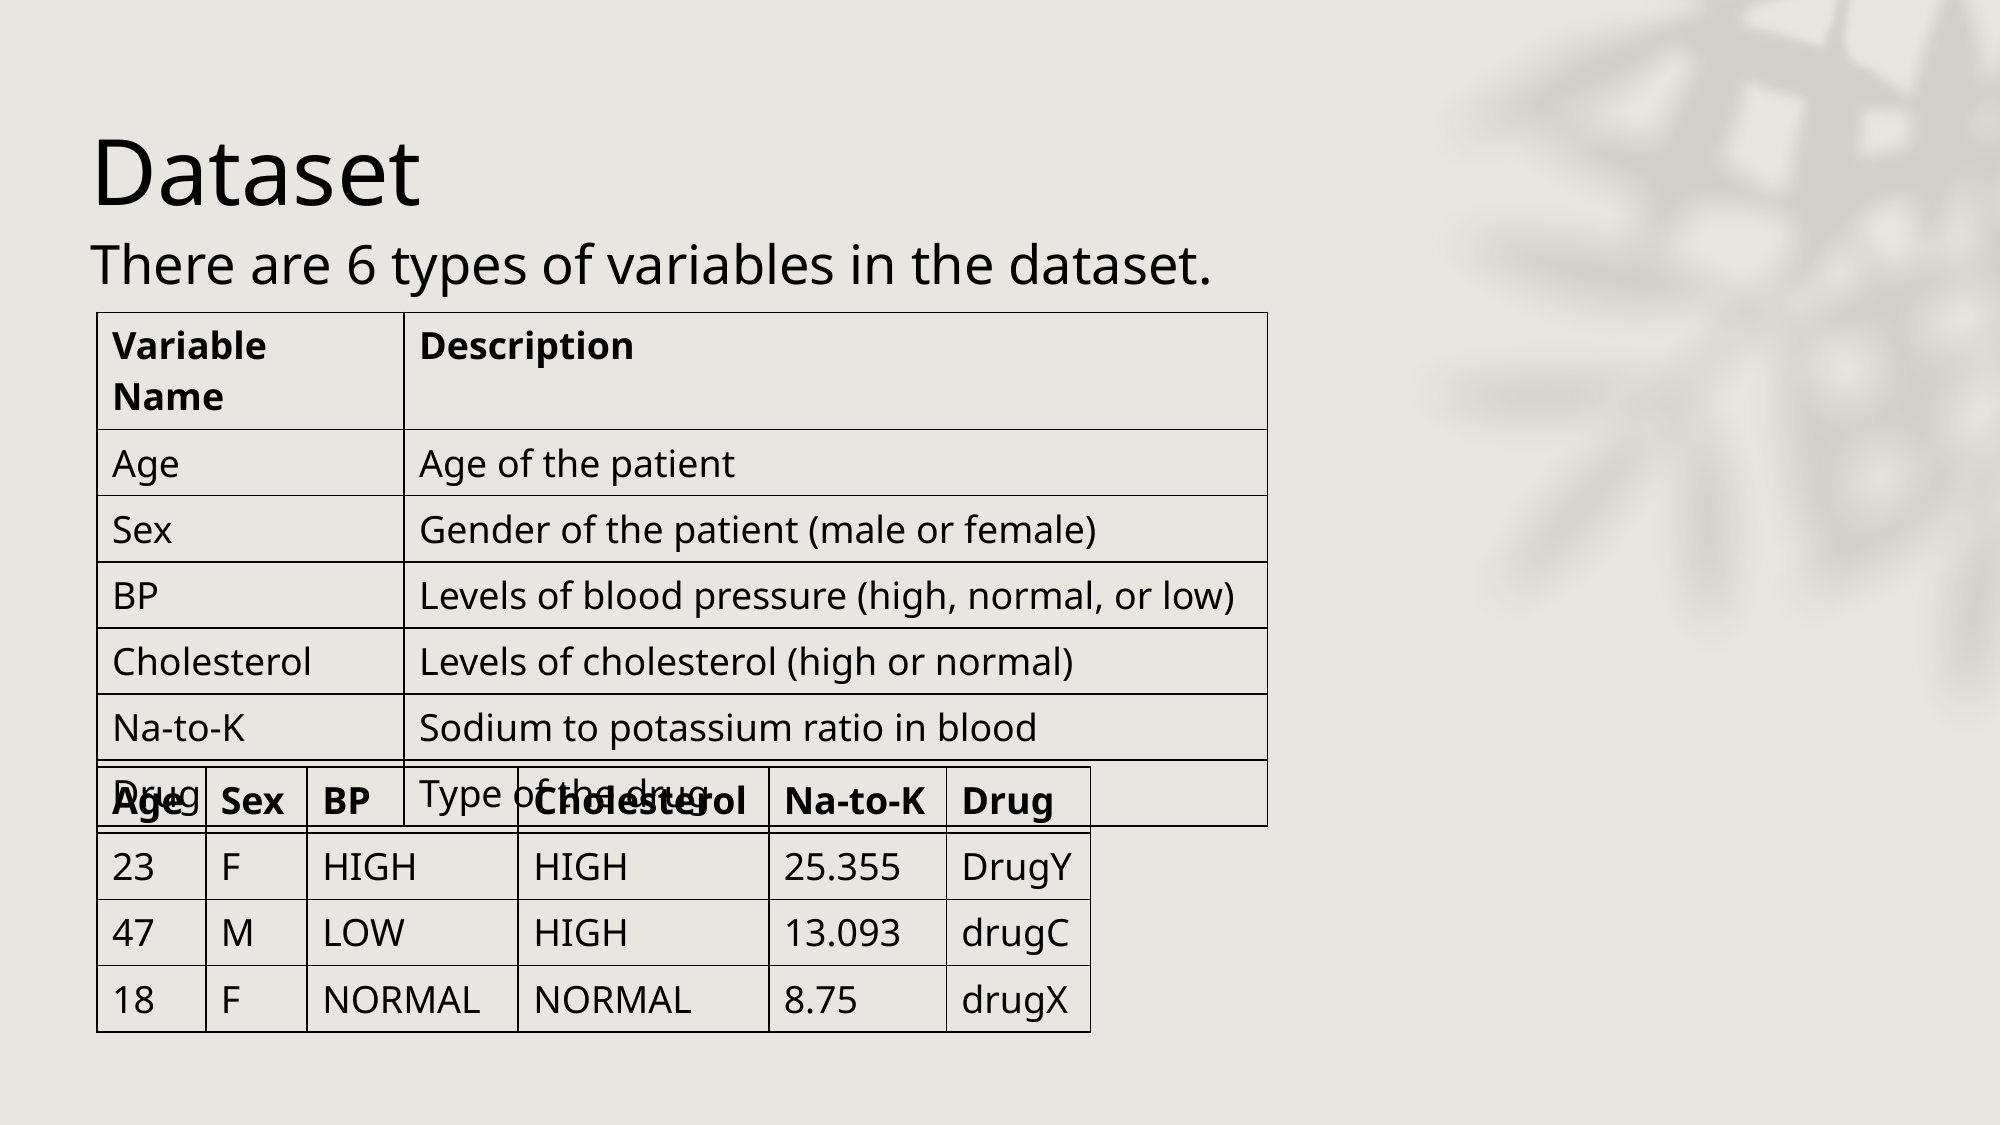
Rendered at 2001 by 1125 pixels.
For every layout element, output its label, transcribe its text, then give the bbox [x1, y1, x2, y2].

table_cell drugX [947, 966, 1090, 1031]
table_cell Cholesterol [98, 629, 403, 693]
table_cell Levels of cholesterol (high or normal) [405, 629, 1267, 693]
table_cell DrugY [947, 834, 1090, 899]
table_cell 13.093 [770, 900, 946, 965]
table_header Na-to-K [770, 768, 946, 832]
table_cell 18 [98, 966, 205, 1031]
table_cell F [207, 966, 306, 1031]
table_cell HIGH [519, 834, 768, 899]
table_cell 8.75 [770, 966, 946, 1031]
table_cell Sodium to potassium ratio in blood [405, 695, 1267, 759]
table_cell NORMAL [519, 966, 768, 1031]
list There are 6 types of variables in the dataset. [75, 222, 1925, 1009]
table_cell NORMAL [308, 966, 517, 1031]
table_cell M [207, 900, 306, 965]
table_header BP [308, 768, 517, 832]
table_cell Type of the drug [405, 761, 1267, 825]
table_cell Drug [98, 761, 403, 766]
table_cell 25.355 [770, 834, 946, 899]
table_header Variable Name [98, 313, 403, 429]
table_cell Gender of the patient (male or female) [405, 496, 1267, 561]
table_cell drugC [947, 900, 1090, 965]
table_header Cholesterol [519, 768, 768, 832]
table_header Description [405, 313, 1267, 429]
table_cell 23 [98, 834, 205, 899]
title Dataset [75, 60, 1863, 222]
table_cell Levels of blood pressure (high, normal, or low) [405, 563, 1267, 627]
table_cell Na-to-K [98, 695, 403, 759]
table_cell Sex [98, 496, 403, 561]
table_cell LOW [308, 900, 517, 965]
table_header Age [98, 768, 205, 832]
table_cell Age [98, 430, 403, 495]
table_cell Age of the patient [405, 430, 1267, 495]
table_header Drug [947, 768, 1090, 832]
table_cell HIGH [519, 900, 768, 965]
table_cell BP [98, 563, 403, 627]
table_cell HIGH [308, 834, 517, 899]
table_header Sex [207, 768, 306, 832]
table_cell F [207, 834, 306, 899]
table_cell 47 [98, 900, 205, 965]
